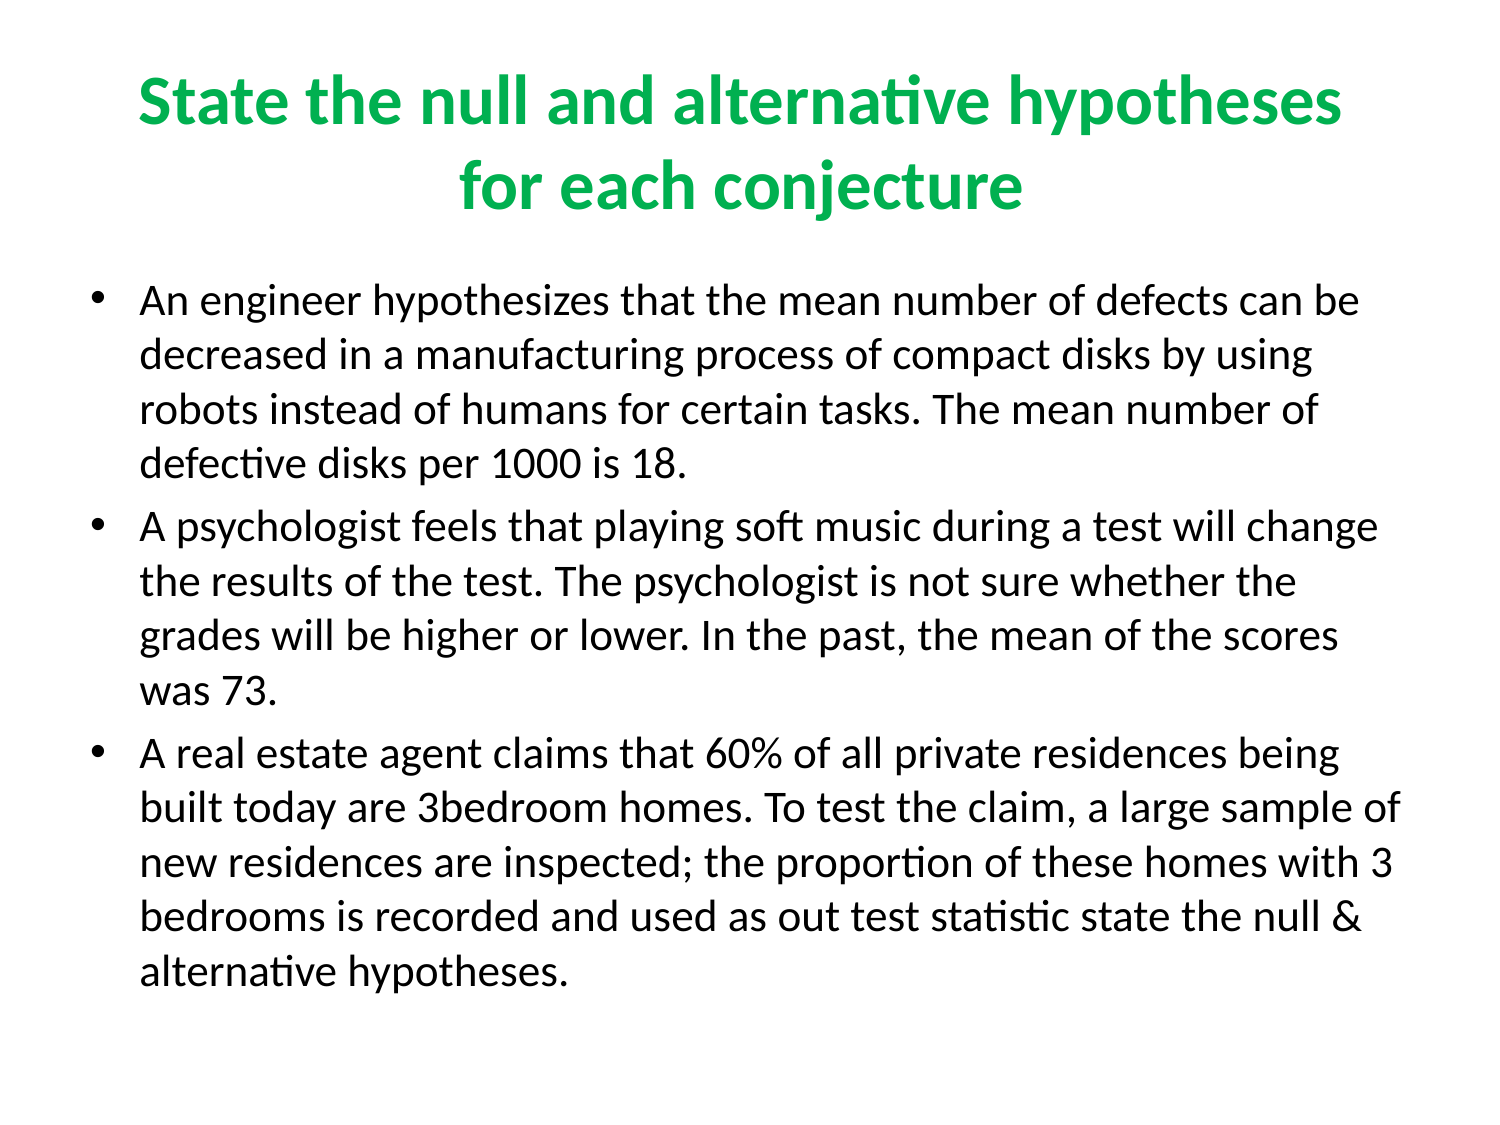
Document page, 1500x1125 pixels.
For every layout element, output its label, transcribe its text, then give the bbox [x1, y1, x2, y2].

list An engineer hypothesizes that the mean number of defects can be decreased in a manufacturing process of compact disks by using robots instead of humans for certain tasks. The mean number of defective disks per 1000 is 18. A psychologist feels that playing soft music during a test will change the results of the test. The psychologist is not sure whether the grades will be higher or lower. In the past, the mean of the scores was 73. A real estate agent claims that 60% of all private residences being built today are 3bedroom homes. To test the claim, a large sample of new residences are inspected; the proportion of these homes with 3 bedrooms is recorded and used as out test statistic state the null & alternative hypotheses. [75, 262, 1425, 1005]
title State the null and alternative hypotheses for each conjecture [75, 45, 1425, 233]
